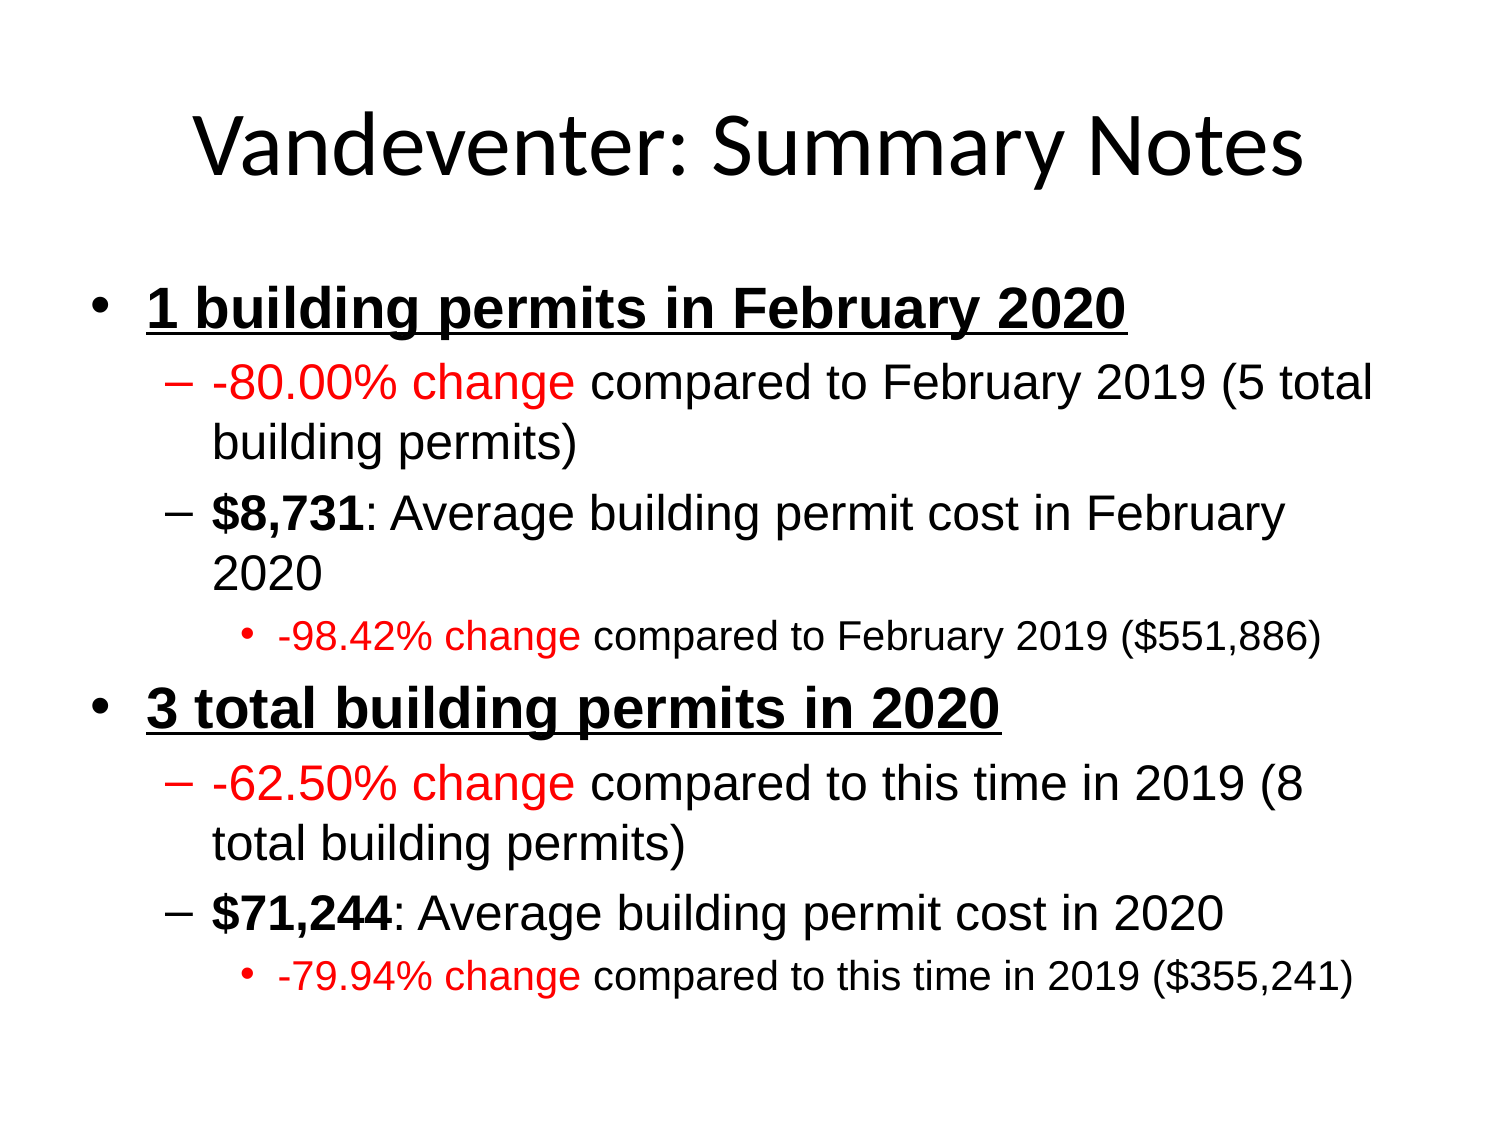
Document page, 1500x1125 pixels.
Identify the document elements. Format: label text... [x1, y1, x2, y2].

list 1 building permits in February 2020 -80.00% change compared to February 2019 (5 total building permits) $8,731: Average building permit cost in February 2020 -98.42% change compared to February 2019 ($551,886) 3 total building permits in 2020 -62.50% change compared to this time in 2019 (8 total building permits) $71,244: Average building permit cost in 2020 -79.94% change compared to this time in 2019 ($355,241) [75, 262, 1425, 1005]
title Vandeventer: Summary Notes [75, 45, 1425, 233]
